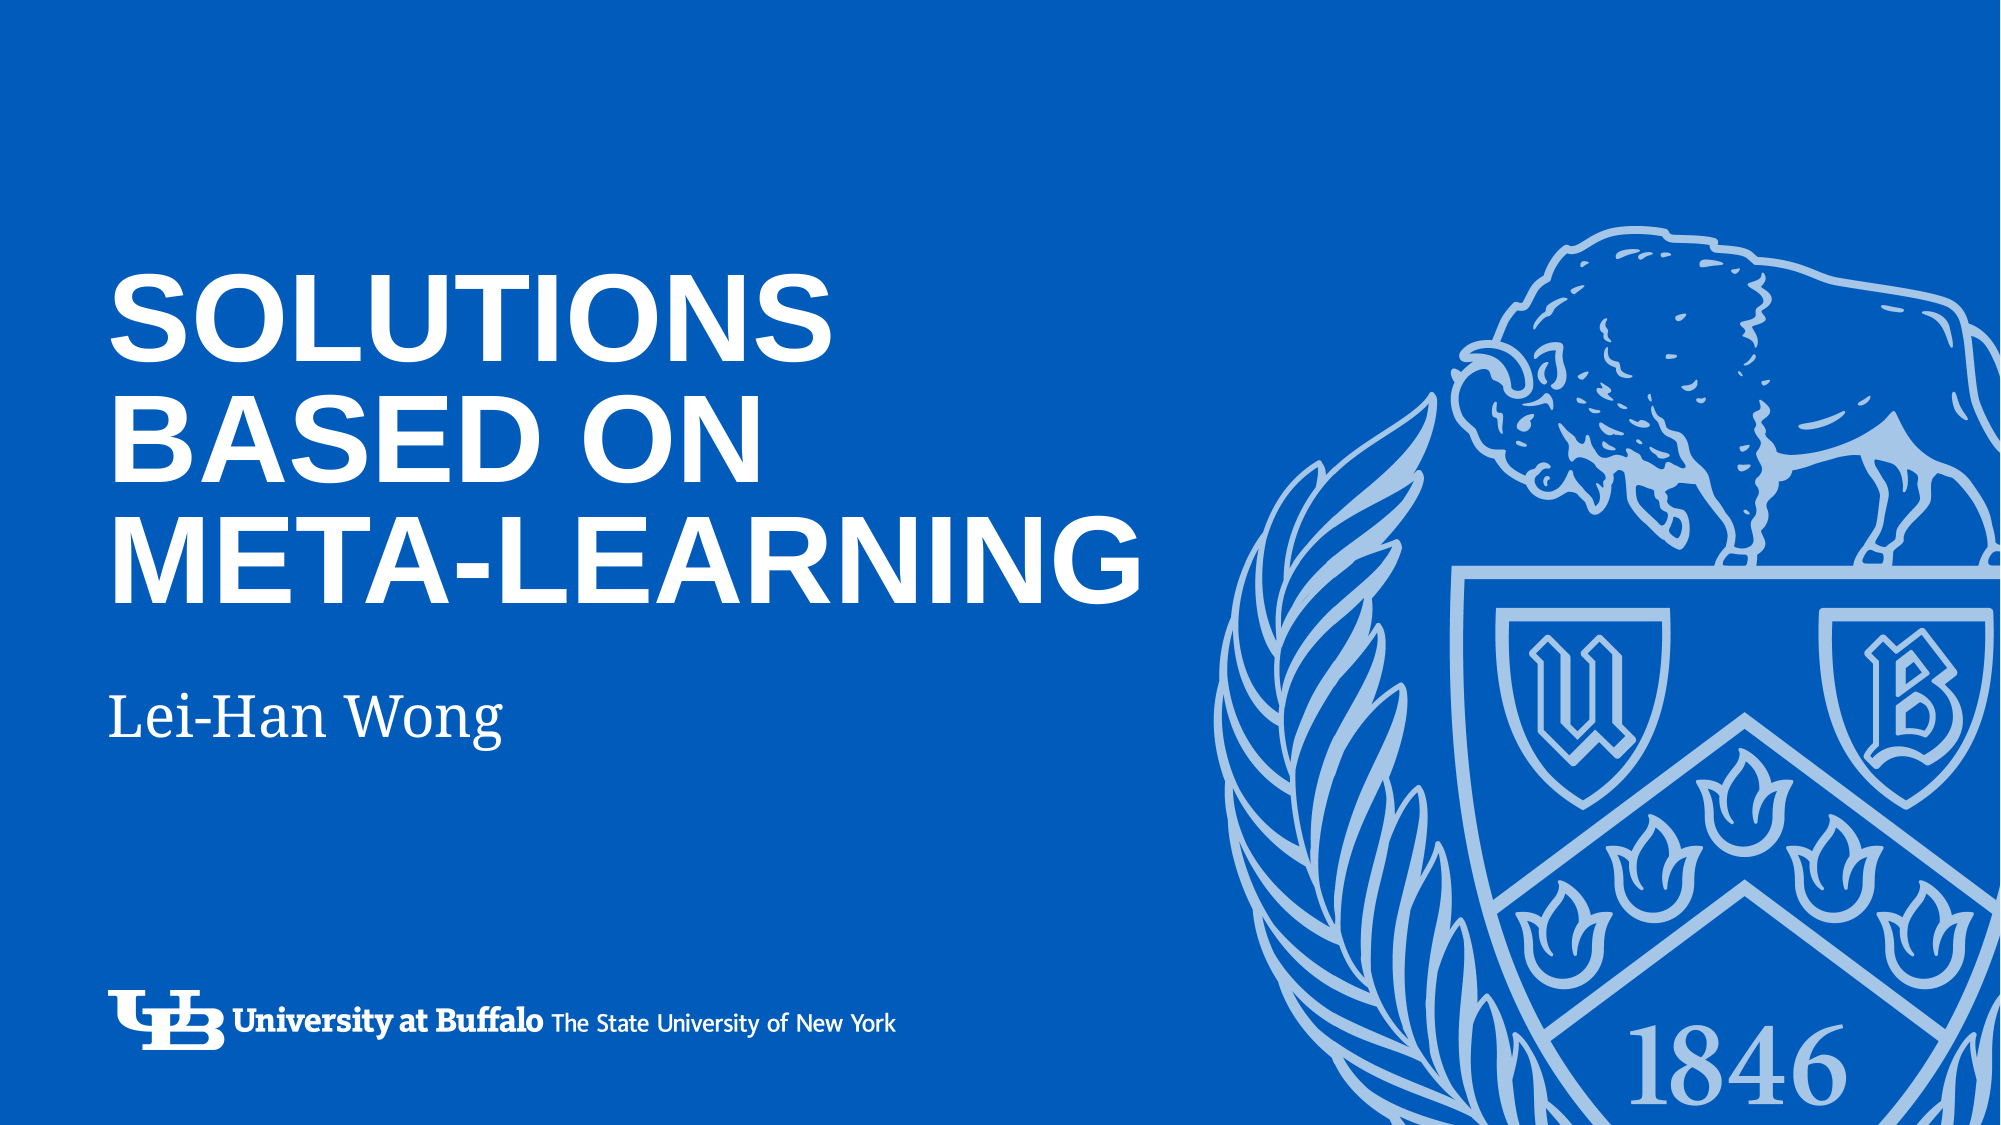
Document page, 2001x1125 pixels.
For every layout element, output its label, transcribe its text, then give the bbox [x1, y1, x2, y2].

title Solutions Based on Meta-learning [108, 244, 1197, 636]
list Lei-Han Wong [108, 651, 1197, 922]
picture [0, 0, 2001, 1125]
